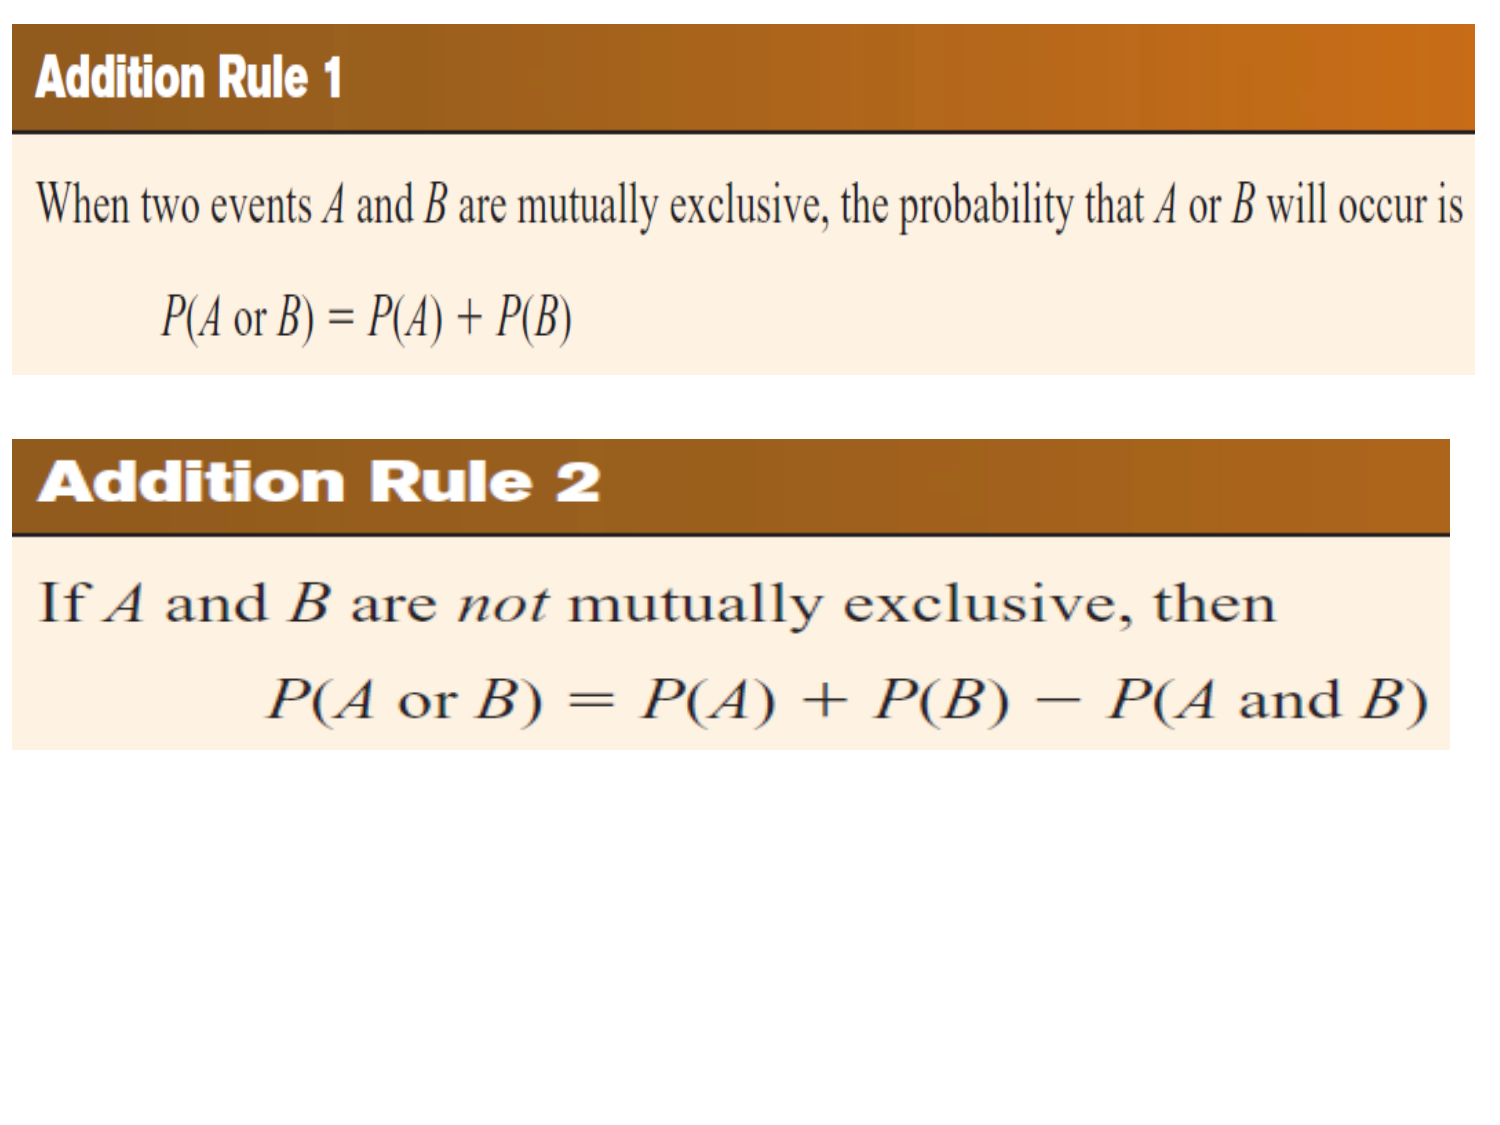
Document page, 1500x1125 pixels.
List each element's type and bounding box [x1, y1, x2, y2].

picture [12, 438, 1451, 751]
picture [12, 24, 1476, 376]
